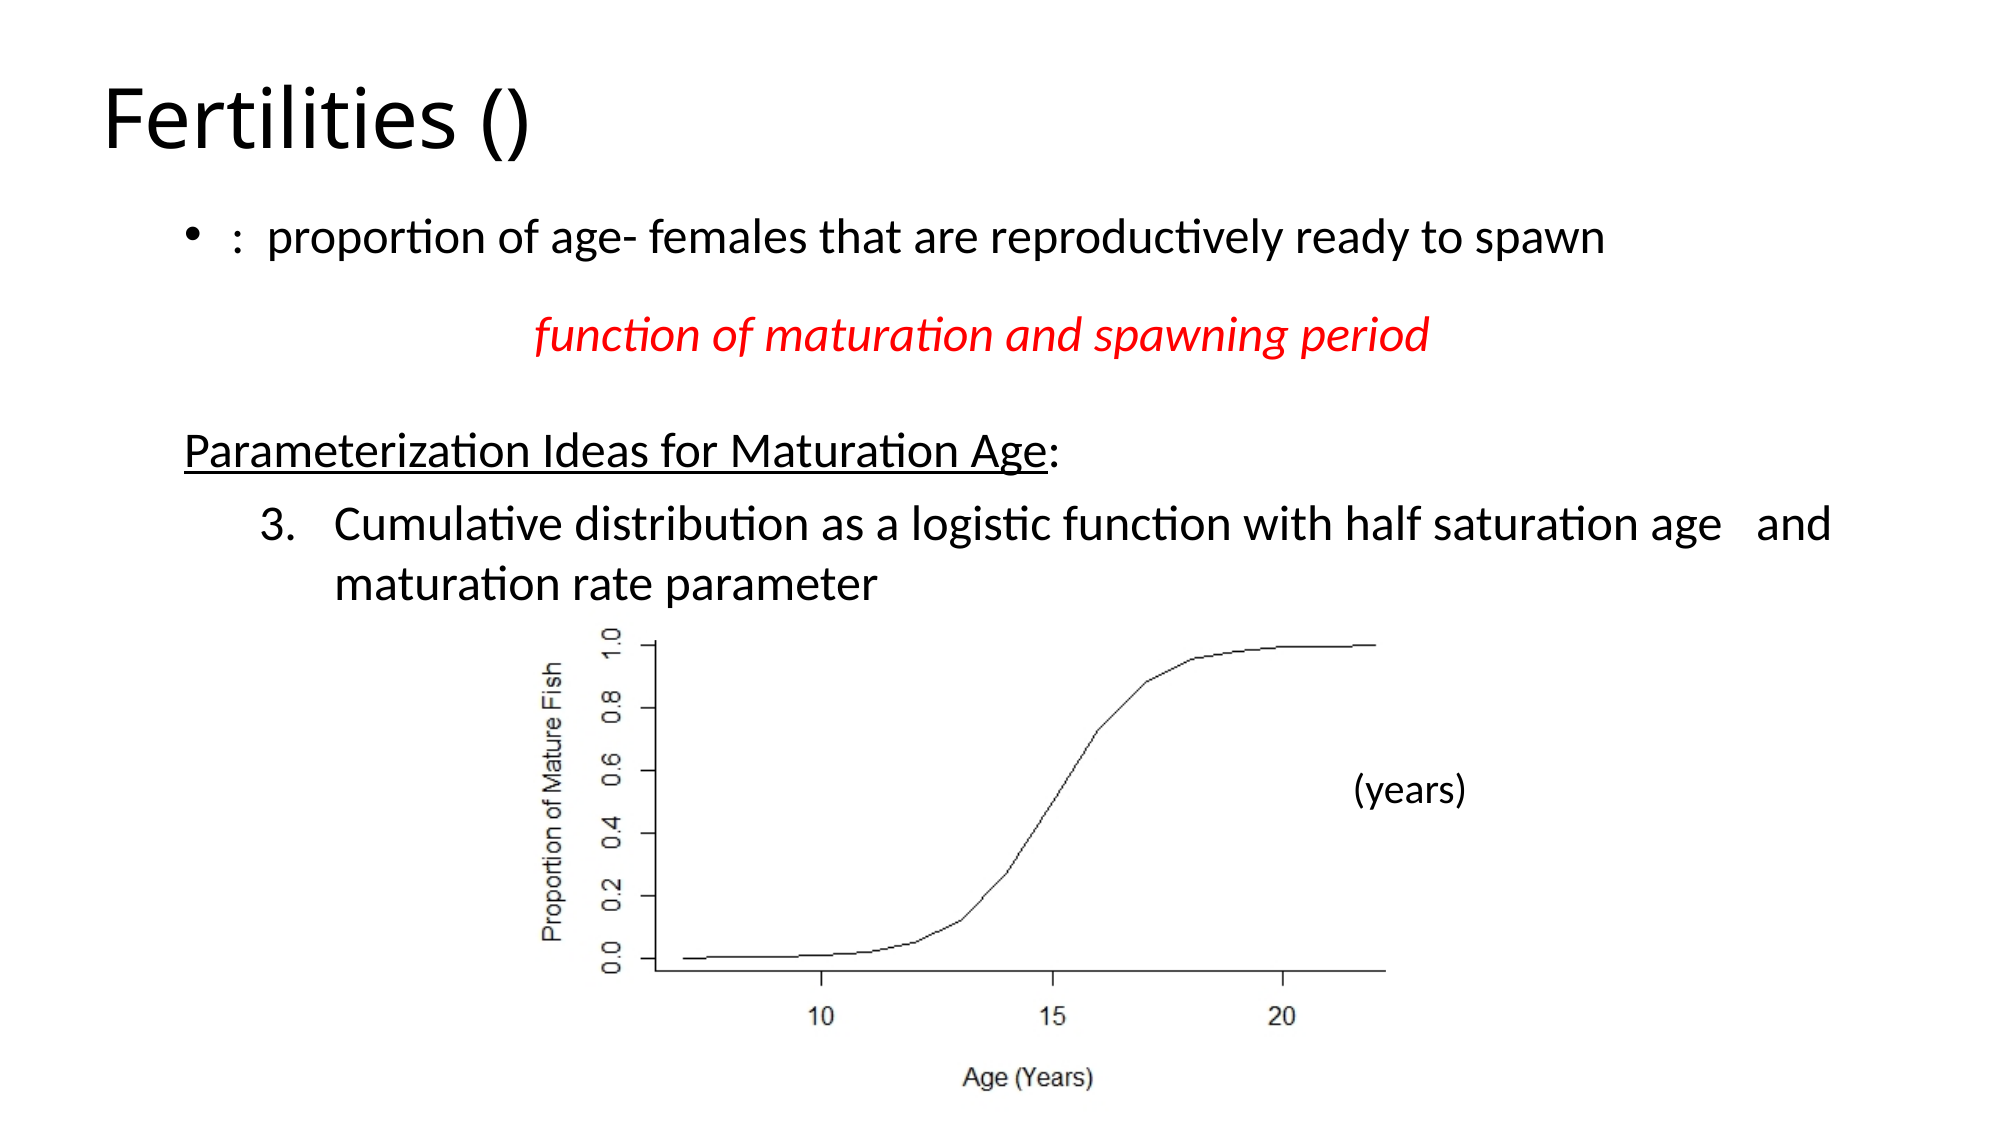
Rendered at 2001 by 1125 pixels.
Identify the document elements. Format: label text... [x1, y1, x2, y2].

picture [533, 510, 1467, 1124]
text_box function of maturation and spawning period [519, 293, 1481, 369]
